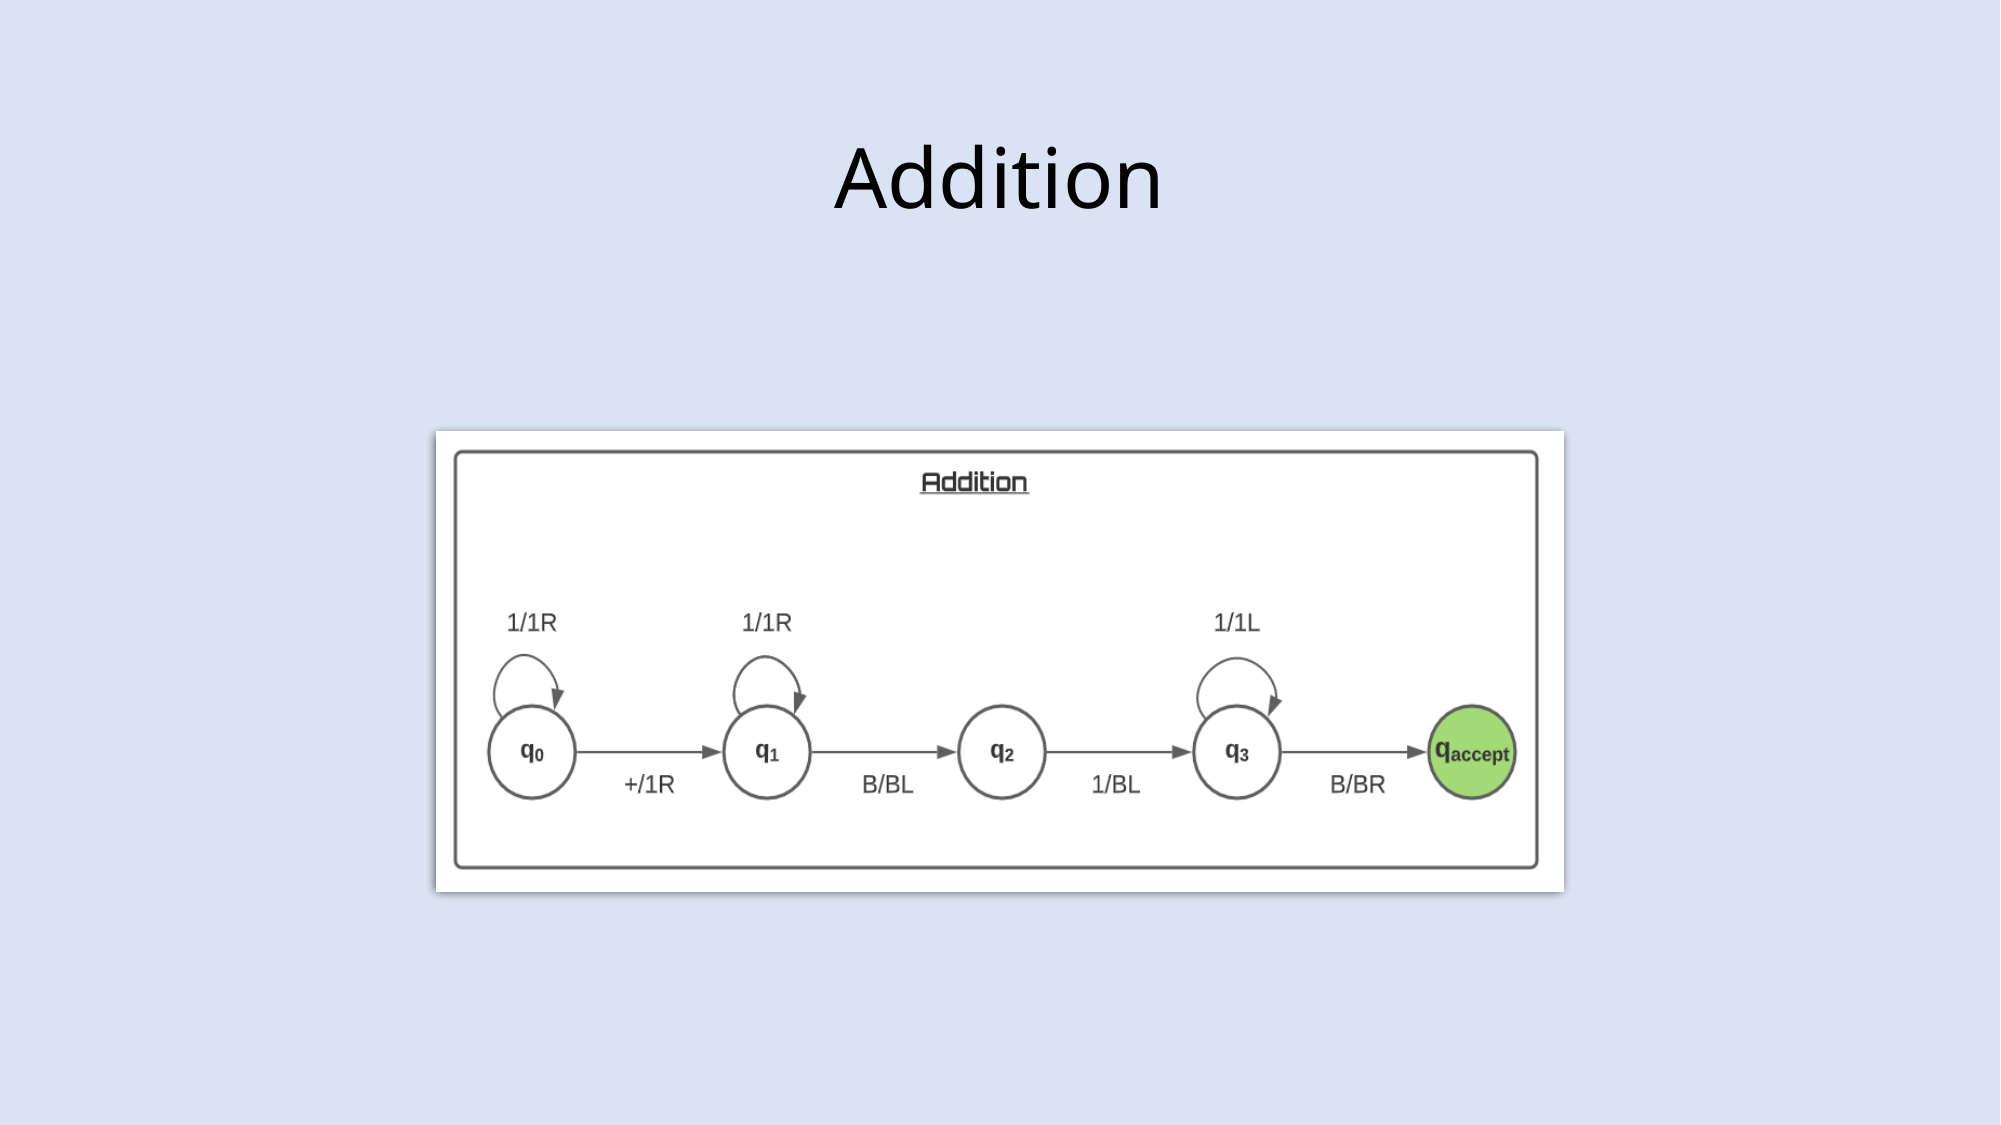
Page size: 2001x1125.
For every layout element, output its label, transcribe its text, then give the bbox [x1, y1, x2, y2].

text_box Addition [656, 117, 1344, 233]
picture [436, 431, 1564, 892]
